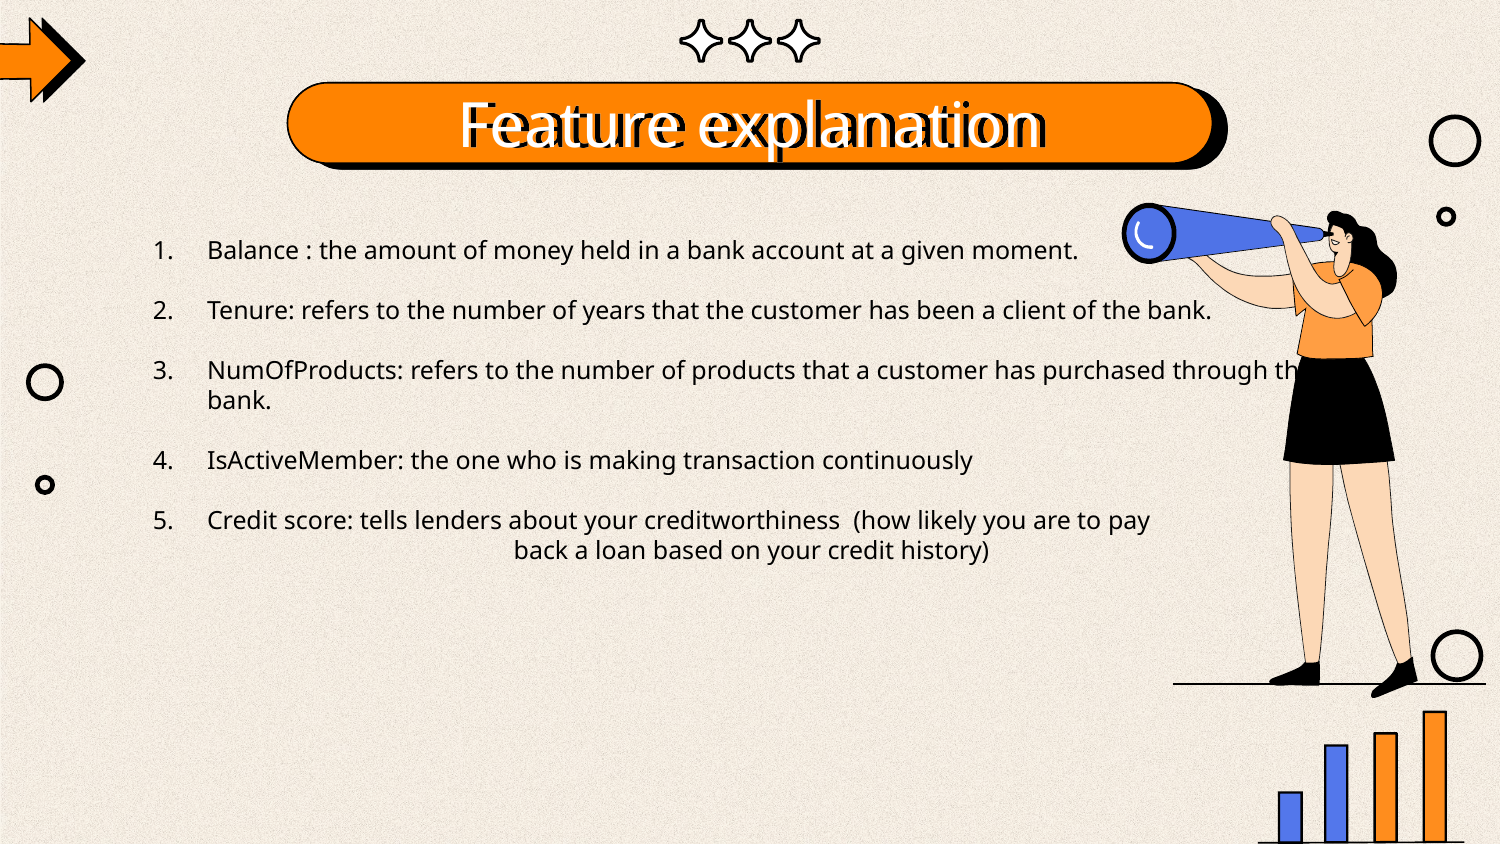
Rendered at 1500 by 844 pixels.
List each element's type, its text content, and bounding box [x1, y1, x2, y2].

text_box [1121, 202, 1486, 699]
list Balance : the amount of money held in a bank account at a given moment. Tenure: refers to the number of years that the customer has been a client of the bank. NumOfProducts: refers to the number of products that a customer has purchased through the bank. IsActiveMember: the one who is making transaction continuously Credit score: tells lenders about your creditworthiness (how likely you are to pay back a loan based on your credit history) [116, 219, 1383, 782]
text_box [302, 82, 1198, 92]
title Feature explanation [116, 93, 1383, 153]
text_box [302, 154, 1198, 164]
text_box [0, 18, 73, 102]
